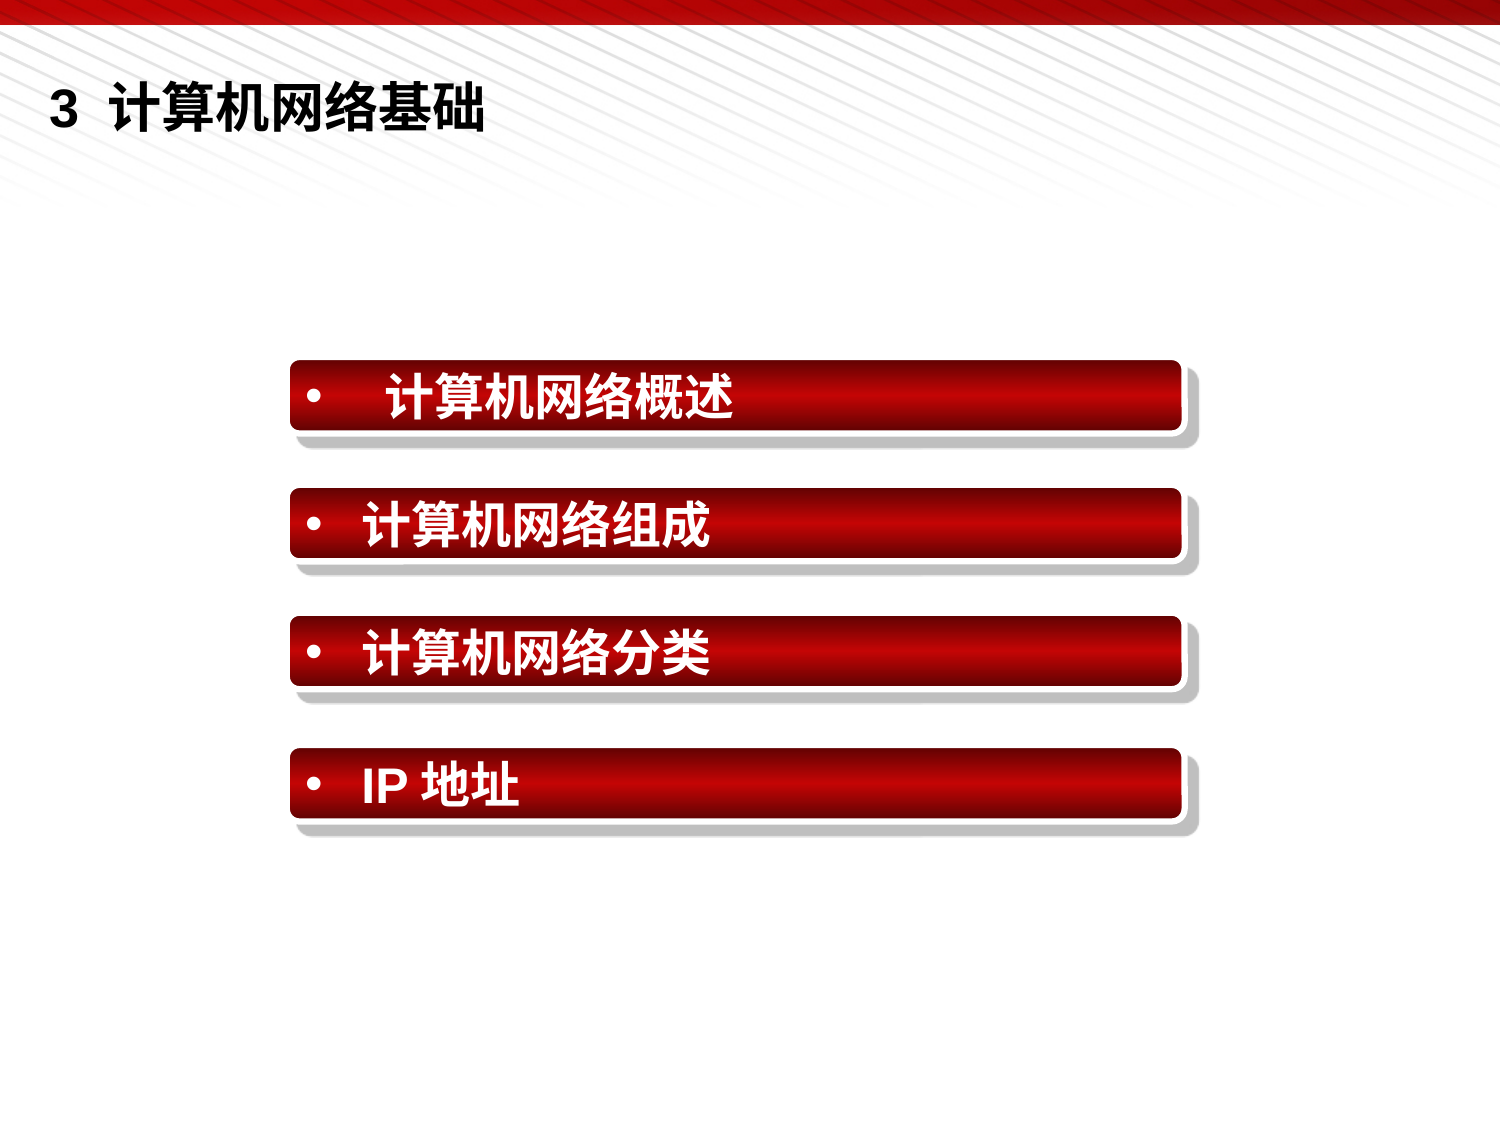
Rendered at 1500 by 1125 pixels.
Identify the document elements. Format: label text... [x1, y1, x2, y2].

text_box 计算机网络组成 [286, 484, 1185, 562]
picture [0, 0, 1500, 1125]
text_box 计算机网络分类 [286, 612, 1185, 690]
title 3 计算机网络基础 [48, 56, 1273, 164]
text_box 计算机网络概述 [286, 356, 1185, 434]
text_box IP地址 [286, 744, 1185, 822]
